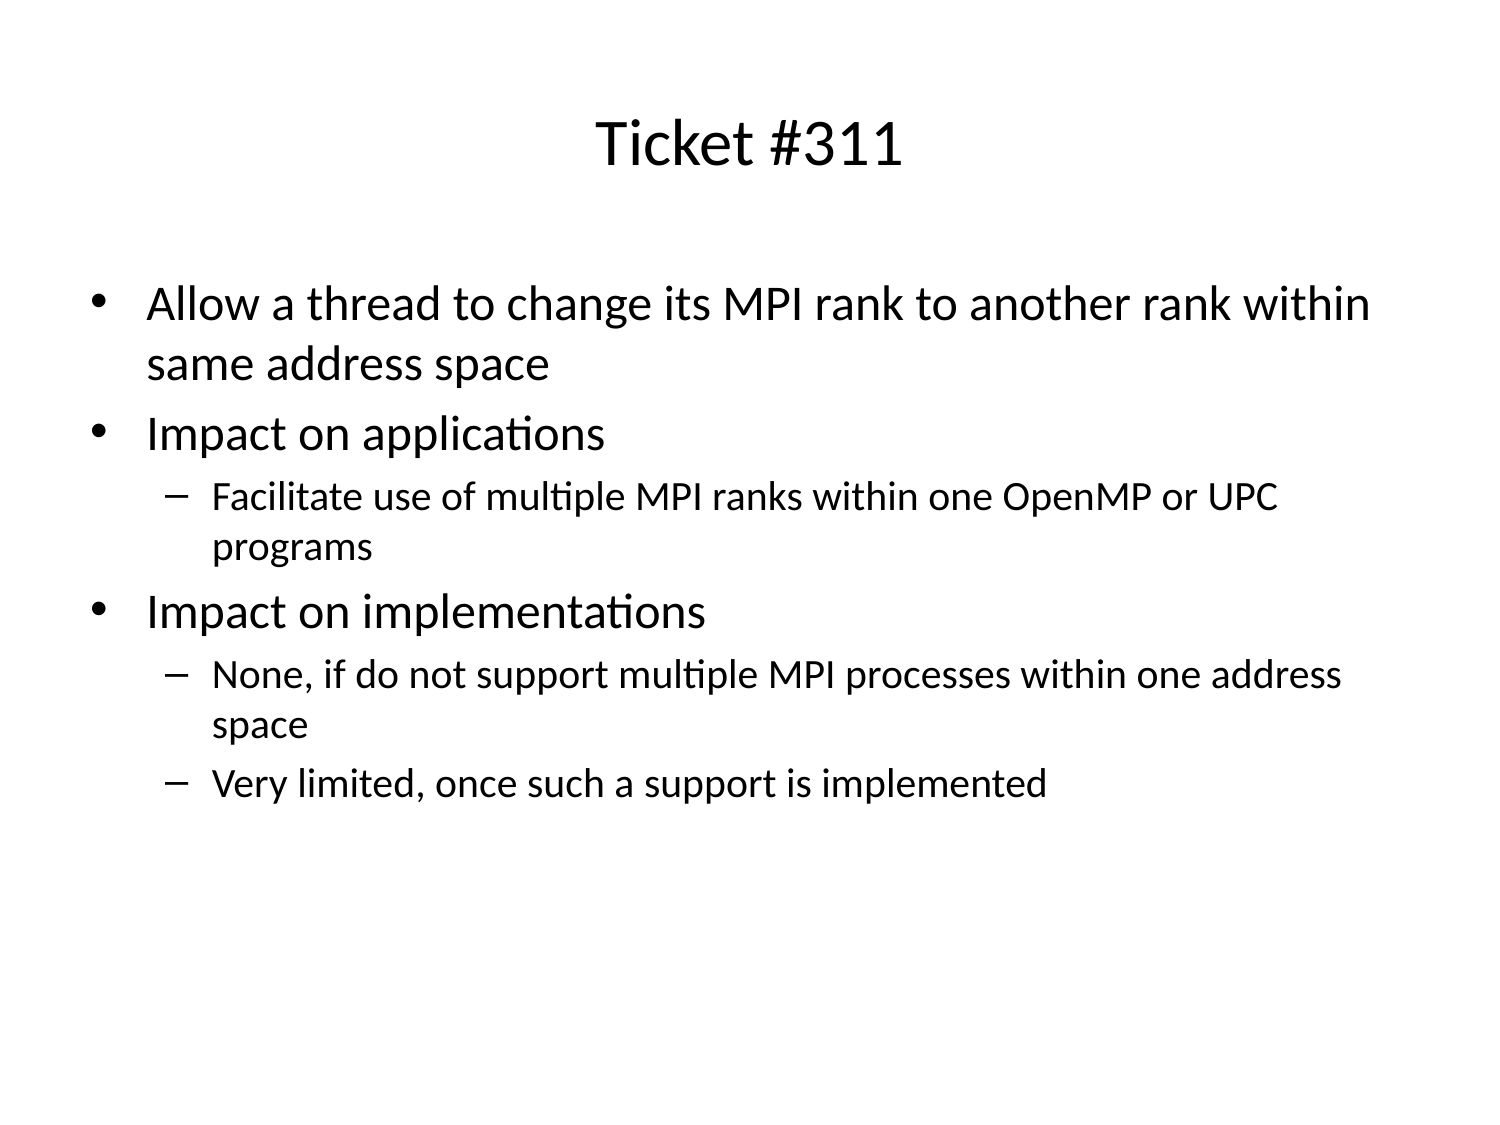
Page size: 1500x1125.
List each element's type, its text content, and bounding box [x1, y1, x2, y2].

list Allow a thread to change its MPI rank to another rank within same address space Impact on applications Facilitate use of multiple MPI ranks within one OpenMP or UPC programs Impact on implementations None, if do not support multiple MPI processes within one address space Very limited, once such a support is implemented [75, 262, 1425, 1005]
title Ticket #311 [75, 45, 1425, 233]
